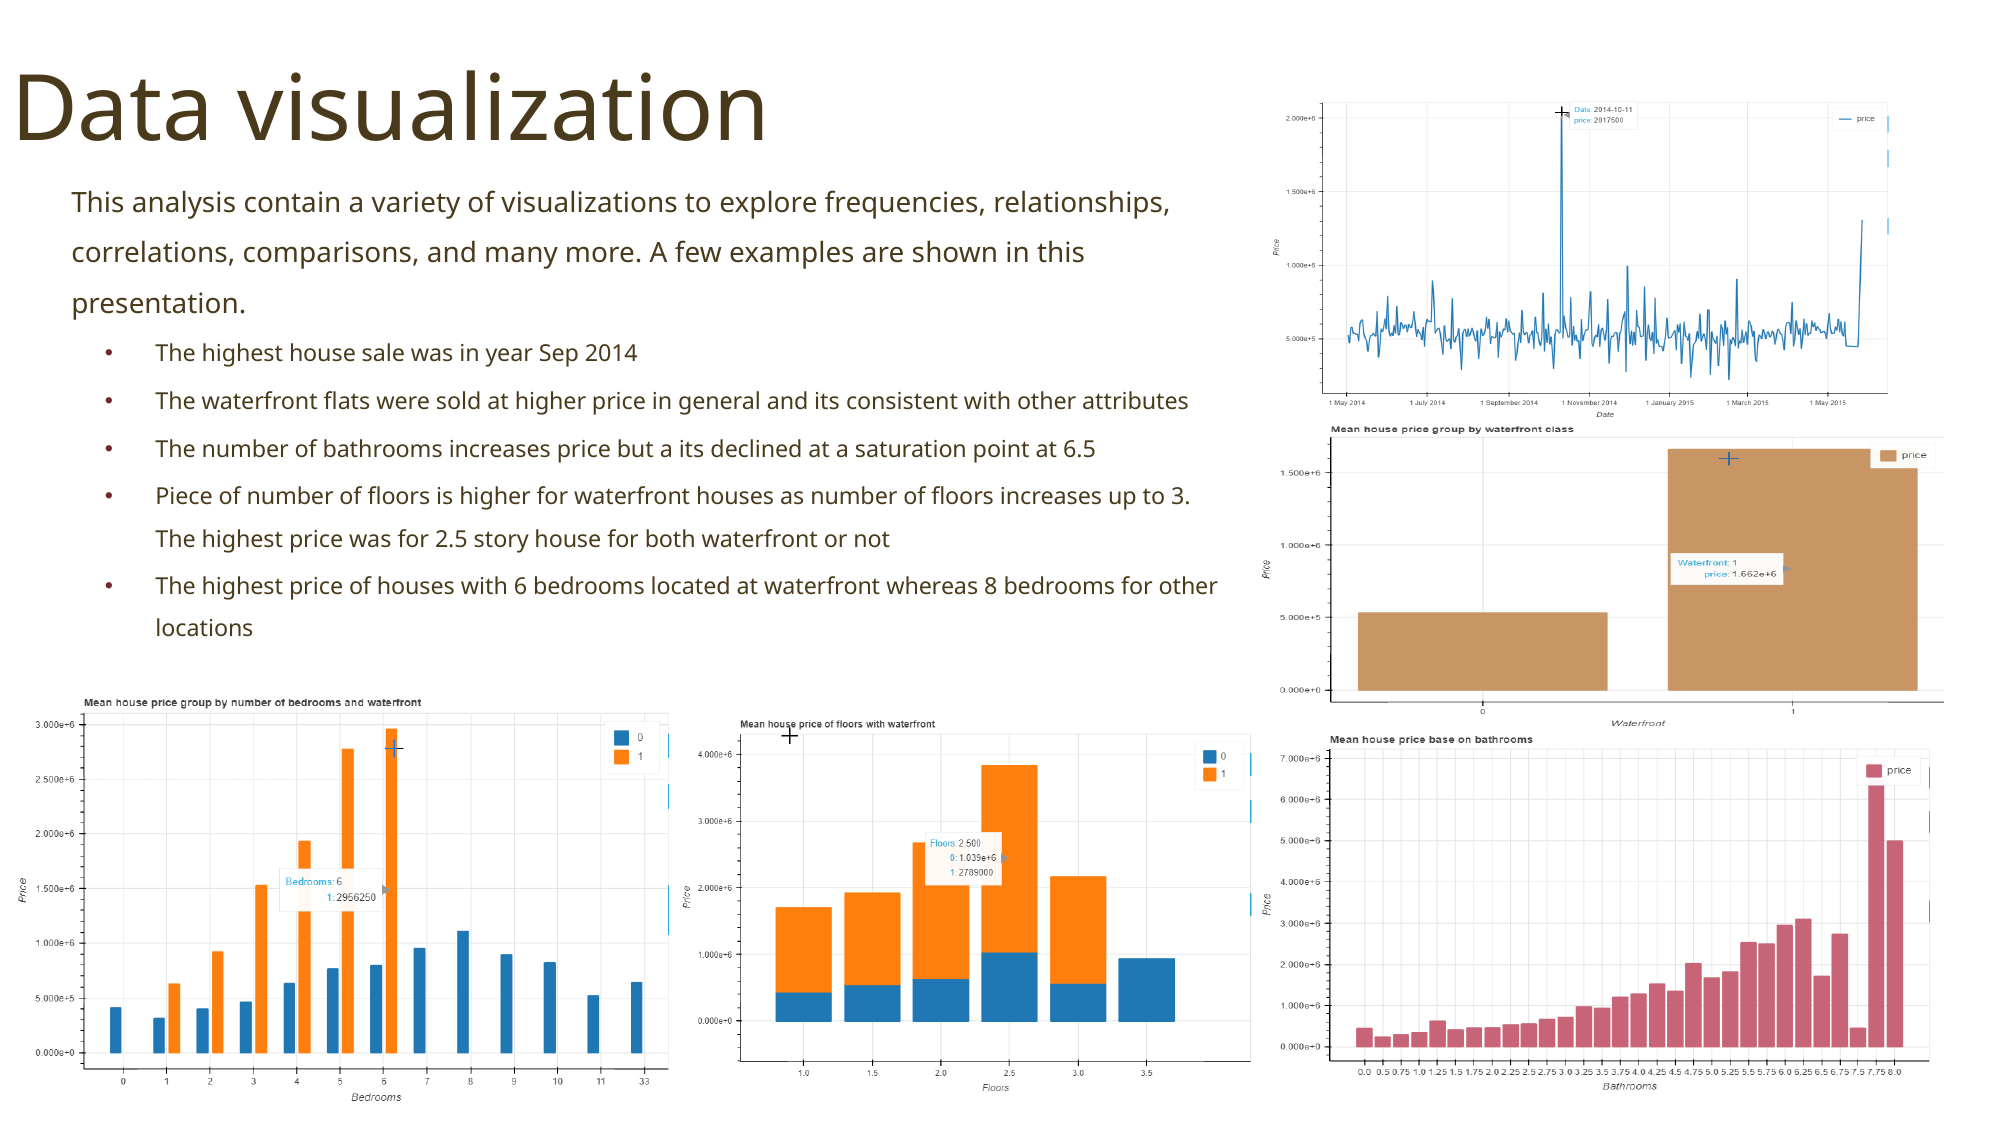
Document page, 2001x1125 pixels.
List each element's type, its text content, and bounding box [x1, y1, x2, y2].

list This analysis contain a variety of visualizations to explore frequencies, relationships, correlations, comparisons, and many more. A few examples are shown in this presentation. The highest house sale was in year Sep 2014 The waterfront flats were sold at higher price in general and its consistent with other attributes The number of bathrooms increases price but a its declined at a saturation point at 6.5 Piece of number of floors is higher for waterfront houses as number of floors increases up to 3. The highest price was for 2.5 story house for both waterfront or not The highest price of houses with 6 bedrooms located at waterfront whereas 8 bedrooms for other locations [56, 160, 1245, 666]
picture [1273, 100, 1890, 419]
picture [14, 693, 669, 1103]
slide_number 13 [1510, 1042, 1961, 1103]
picture [682, 716, 1252, 1093]
picture [1259, 424, 1944, 1093]
title Data visualization [0, 32, 865, 190]
